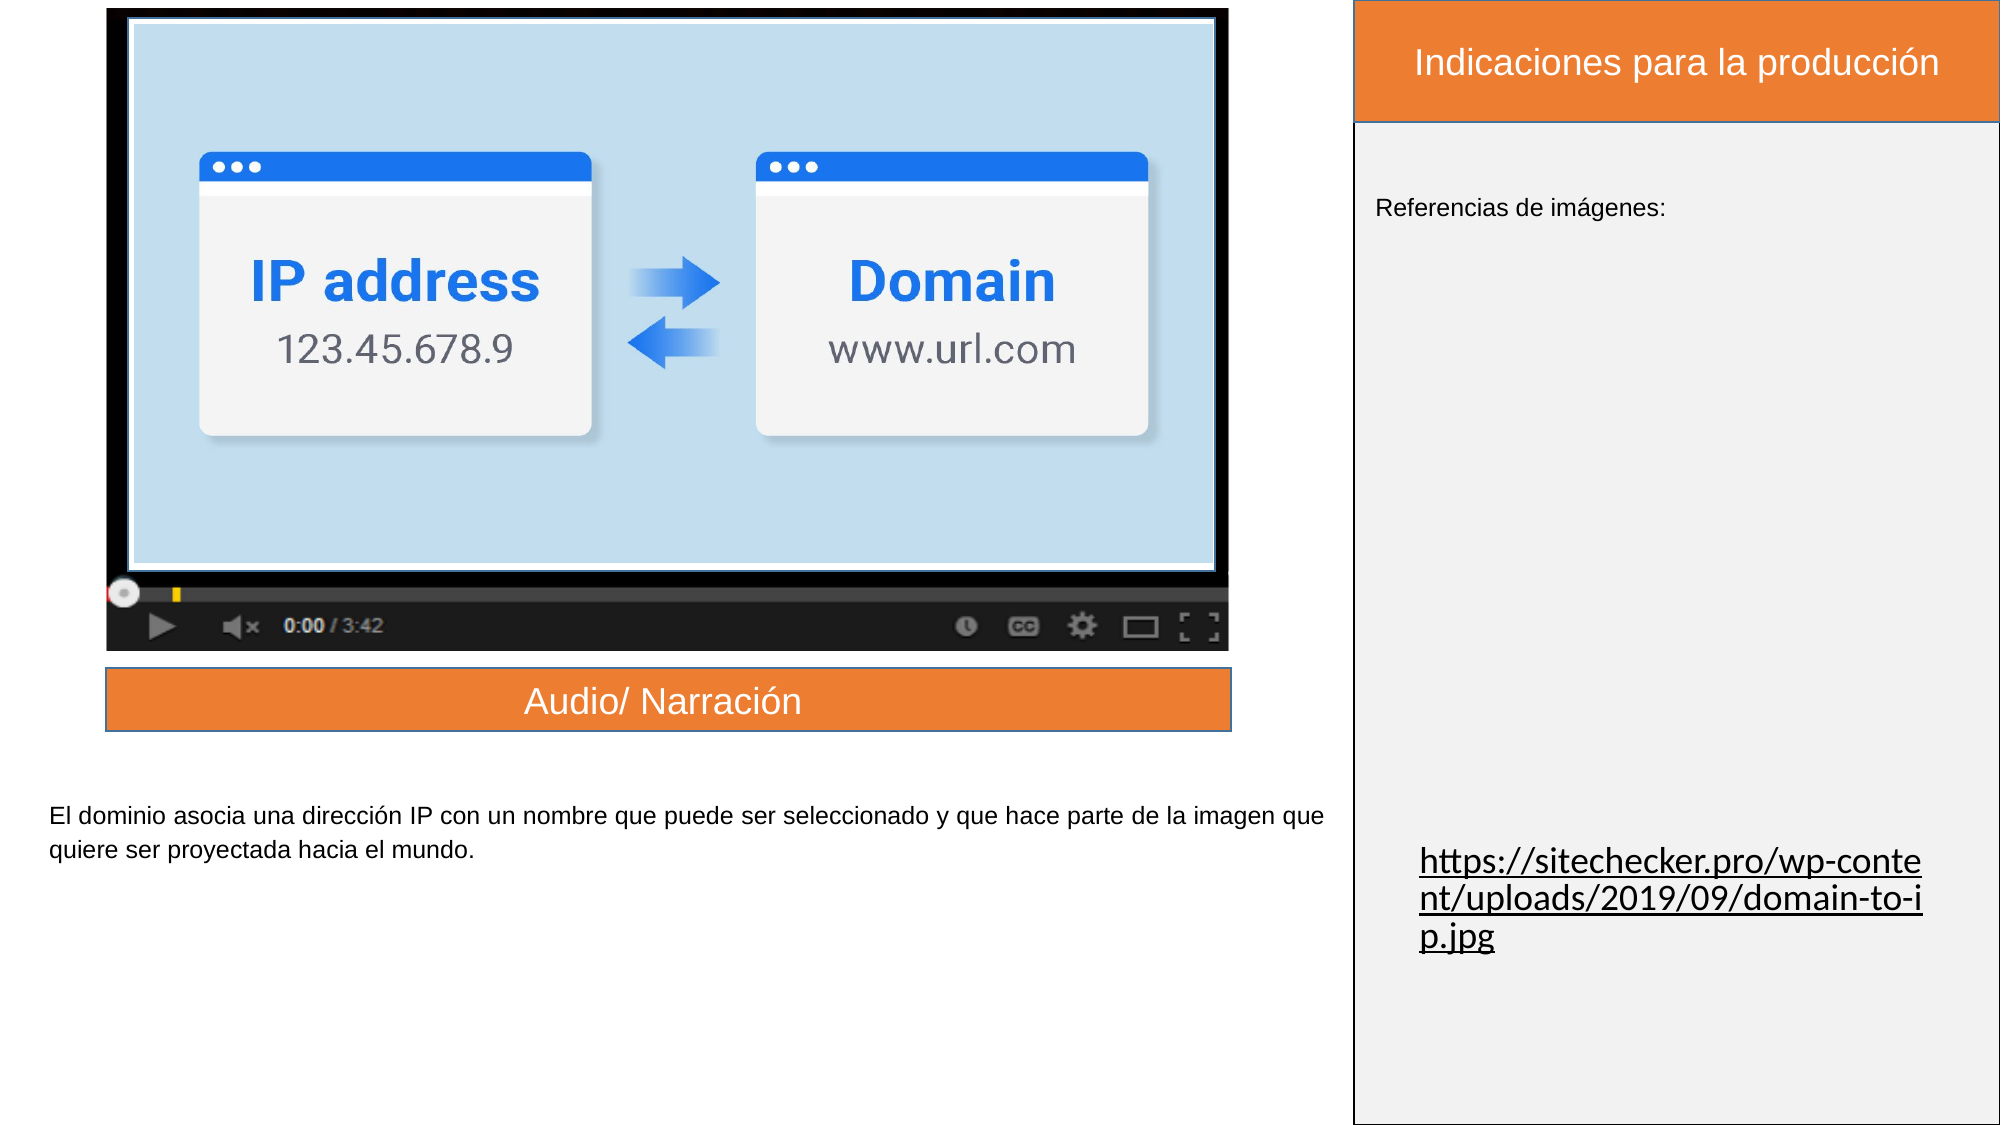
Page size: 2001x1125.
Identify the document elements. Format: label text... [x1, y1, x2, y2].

text_box El dominio asocia una dirección IP con un nombre que puede ser seleccionado y que hace parte de la imagen que quiere ser proyectada hacia el mundo. [34, 787, 1343, 871]
text_box [1353, 122, 2000, 1125]
text_box Indicaciones para la producción [1353, 0, 2000, 122]
text_box Audio/ Narración [105, 667, 1231, 731]
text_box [105, 7, 1231, 652]
picture [134, 24, 1213, 563]
text_box Referencias de imágenes: [1360, 124, 1995, 334]
text_box https://sitechecker.pro/wp-content/uploads/2019/09/domain-to-ip.jpg [1404, 828, 1950, 934]
